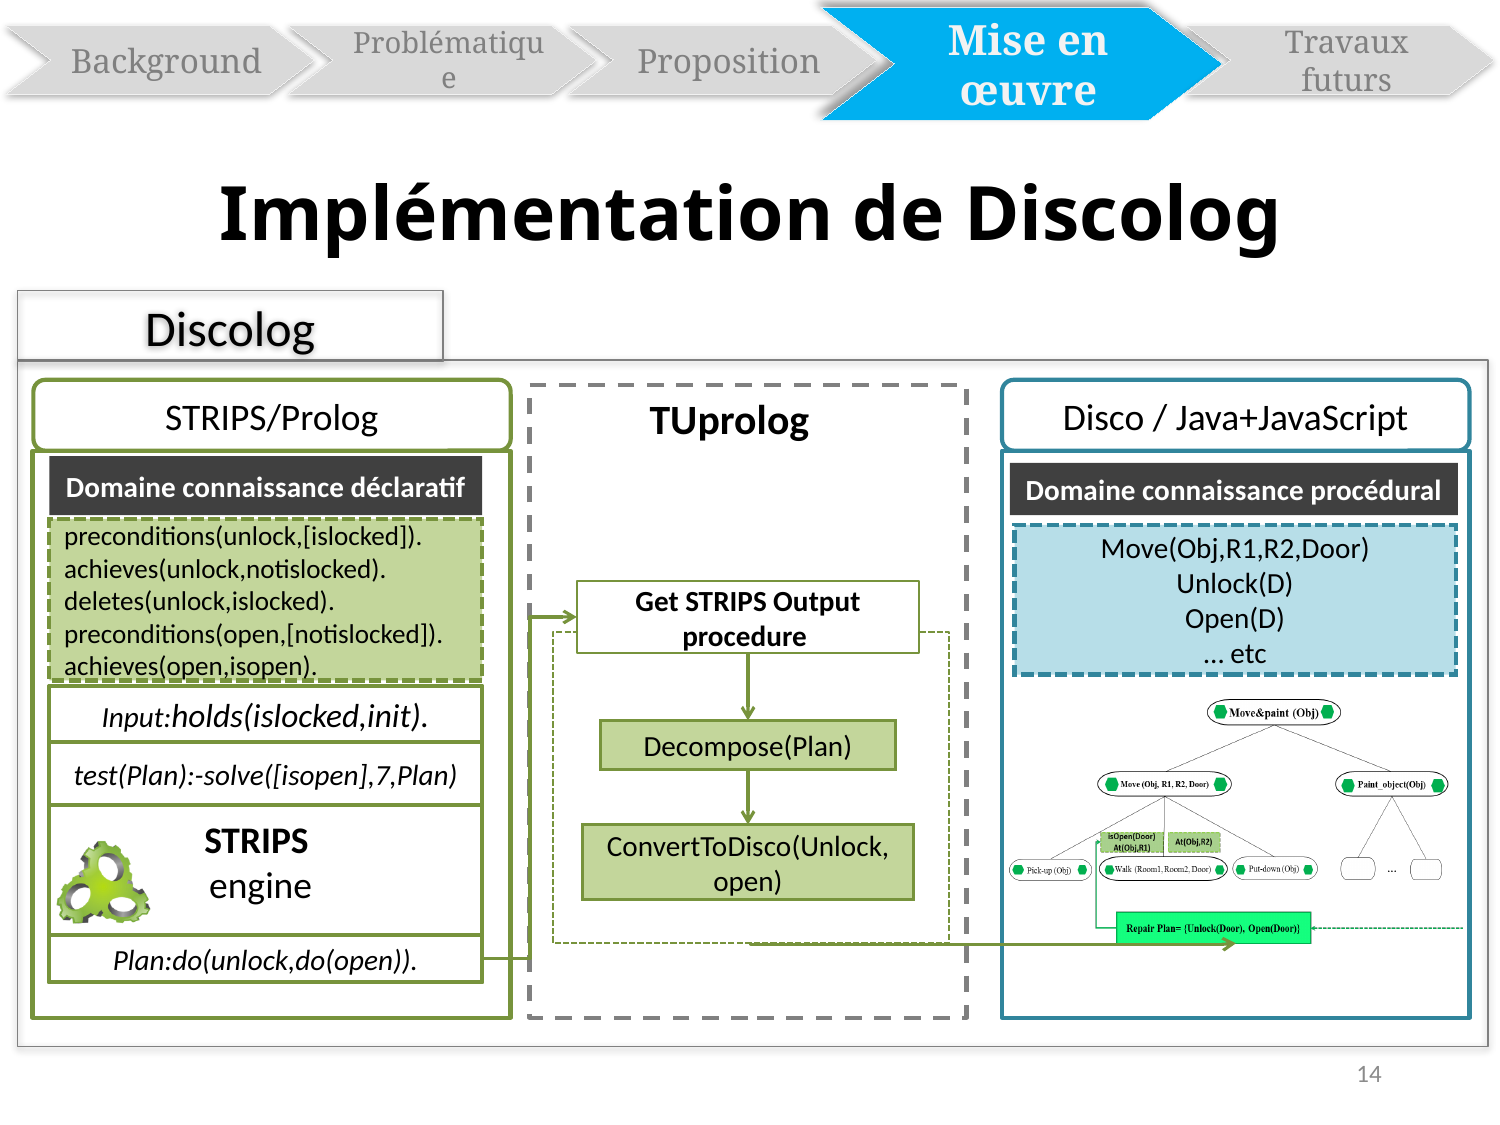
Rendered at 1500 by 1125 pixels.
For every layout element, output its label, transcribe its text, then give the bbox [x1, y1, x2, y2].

text_box Implémentation de Discolog [104, 130, 1399, 289]
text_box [5, 6, 1495, 121]
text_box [17, 290, 1489, 1047]
slide_number 14 [1059, 1055, 1397, 1103]
